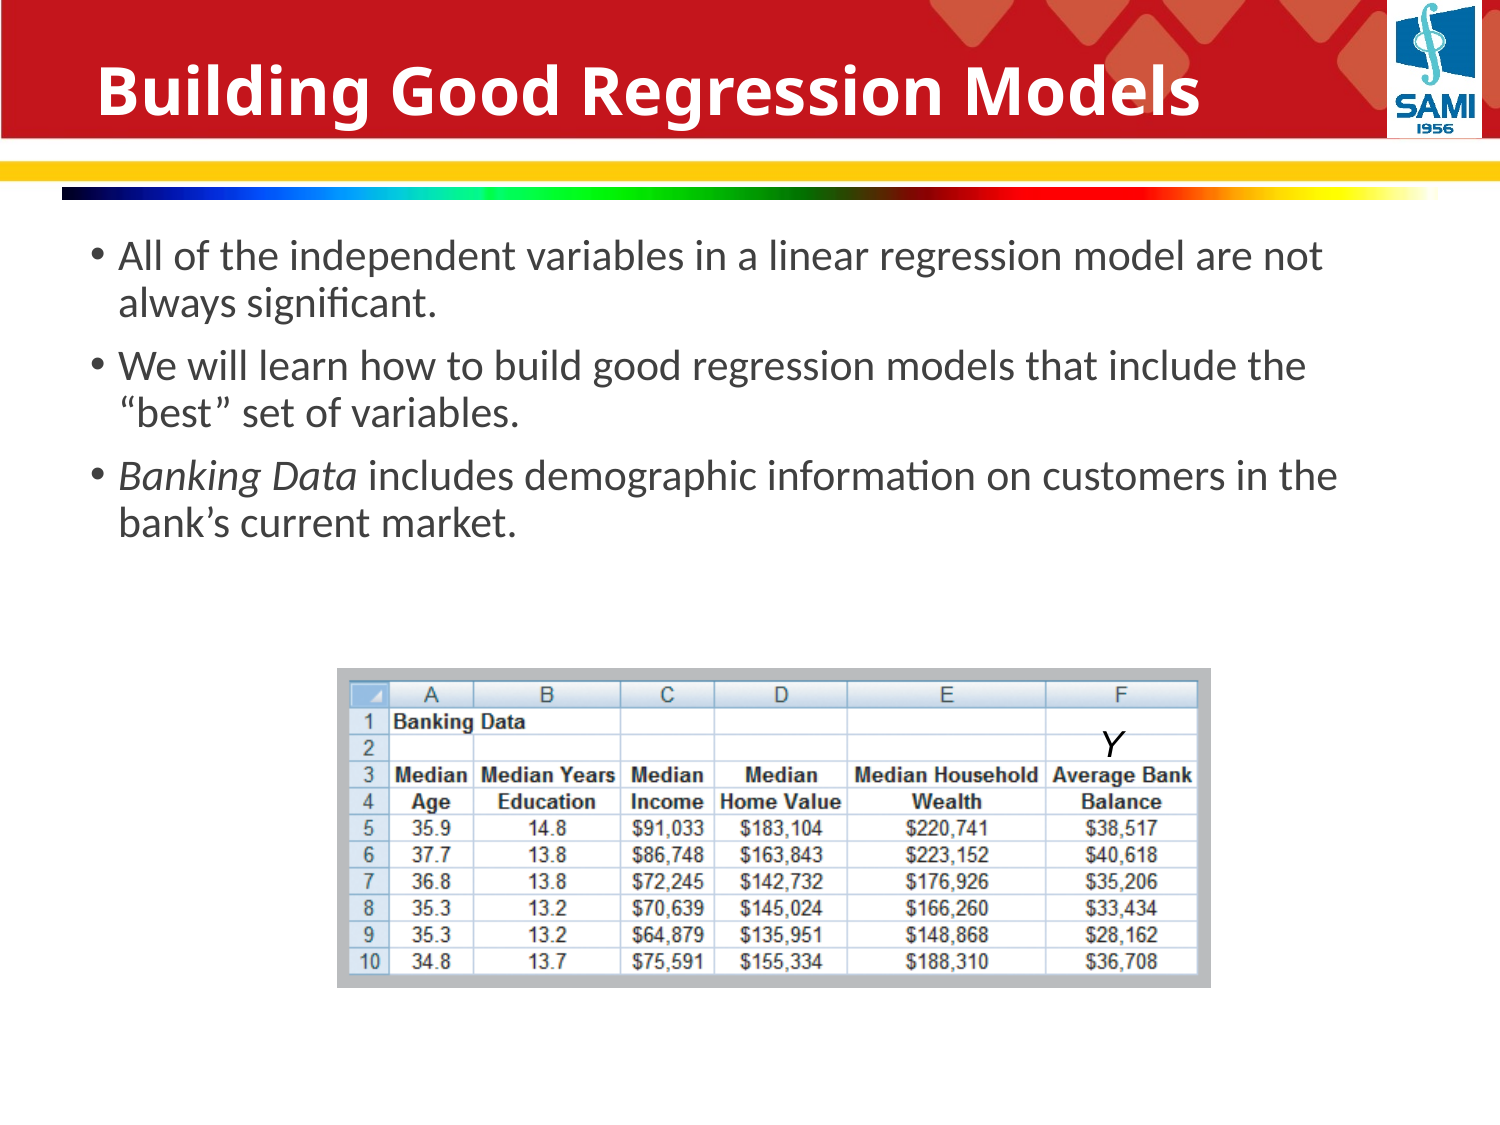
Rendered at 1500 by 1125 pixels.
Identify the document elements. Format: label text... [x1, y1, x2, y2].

picture [0, 0, 1500, 1125]
list All of the independent variables in a linear regression model are not always significant. We will learn how to build good regression models that include the “best” set of variables. Banking Data includes demographic information on customers in the bank’s current market. [75, 224, 1425, 968]
title Building Good Regression Models [80, 0, 1397, 204]
